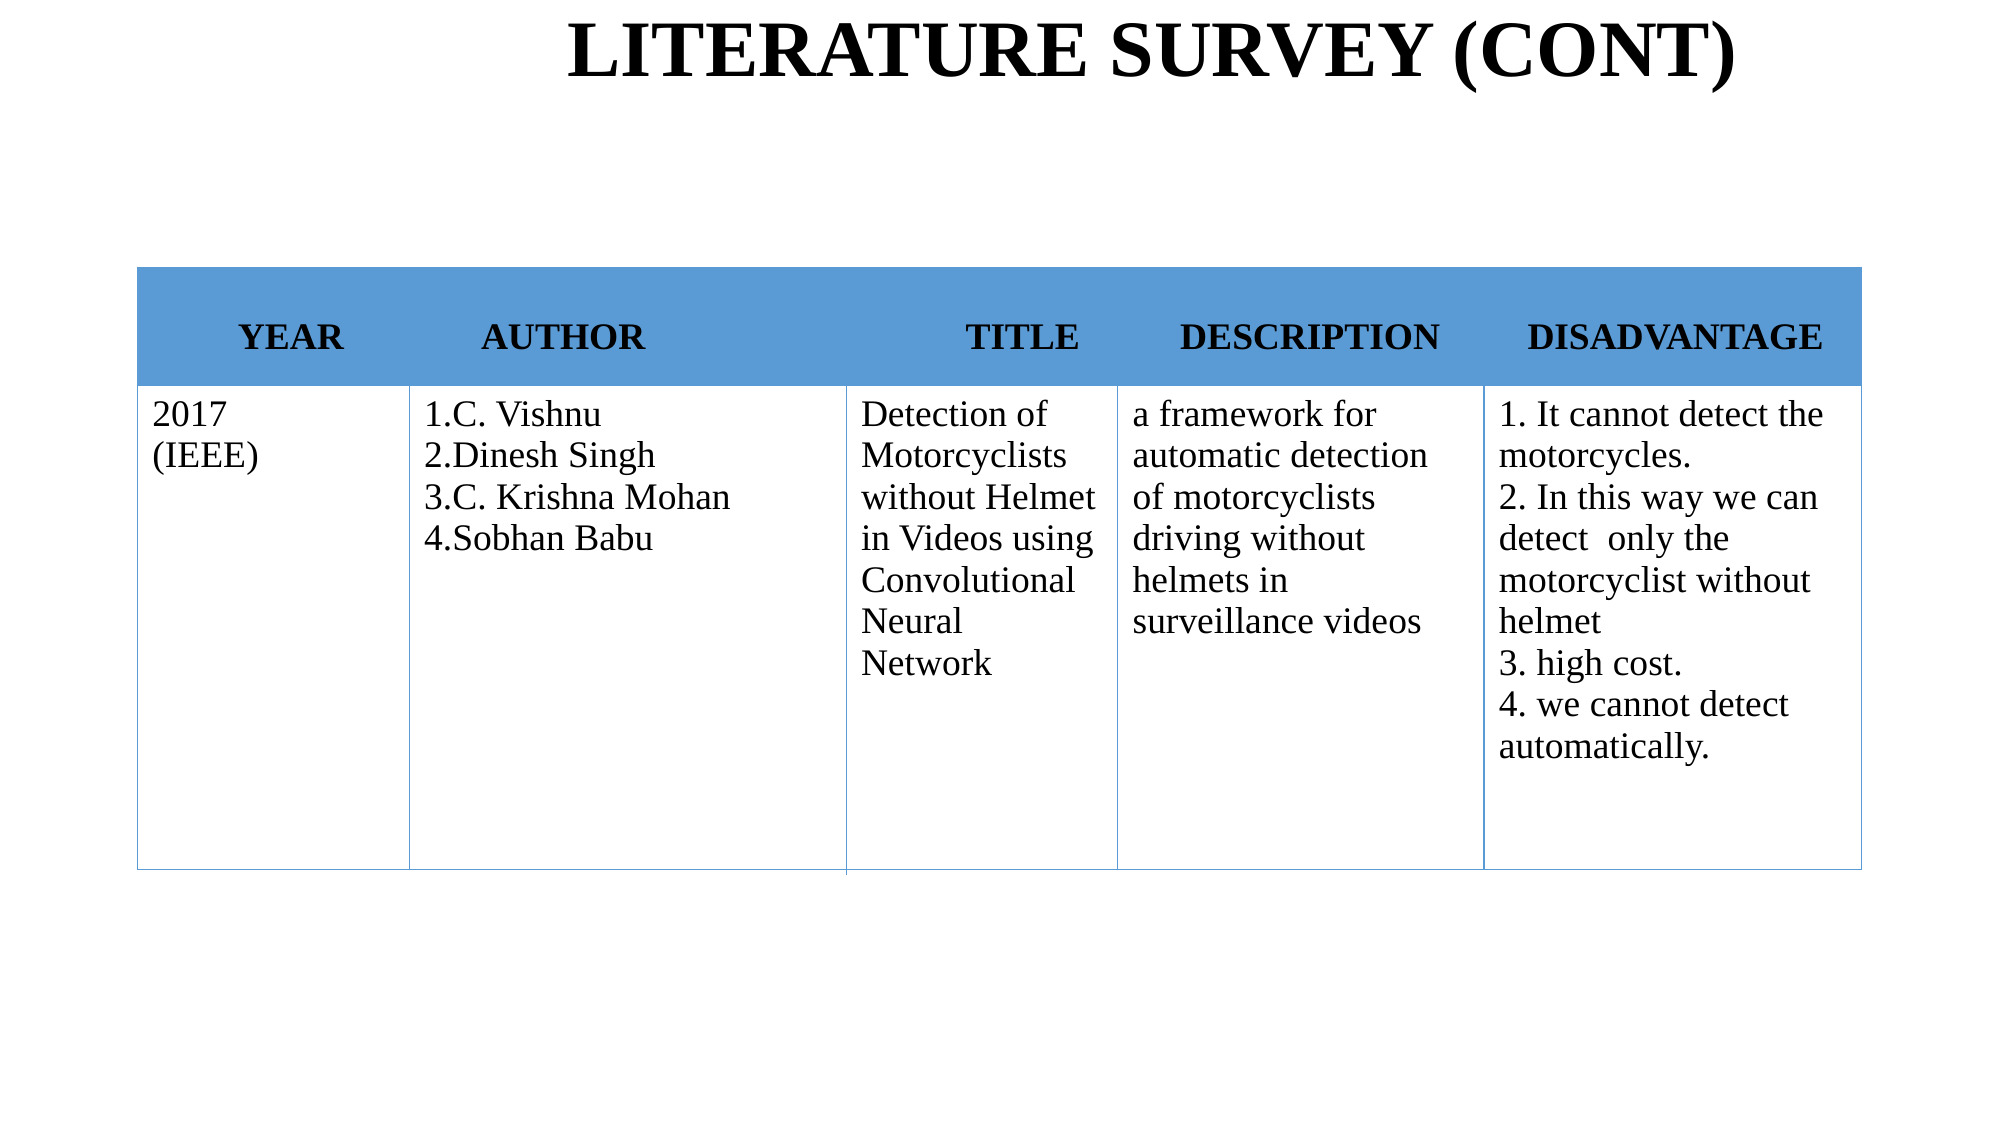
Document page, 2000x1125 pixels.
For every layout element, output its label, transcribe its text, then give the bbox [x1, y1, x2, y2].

table_header AUTHOR [409, 268, 846, 385]
table_cell 2017 (IEEE) [138, 386, 409, 869]
table_cell a framework for automatic detection of motorcyclists driving without helmets in surveillance videos [1118, 386, 1483, 869]
table_cell Detection of Motorcyclists without Helmet in Videos using Convolutional Neural Network [847, 386, 1117, 869]
table_header YEAR [138, 268, 409, 385]
title LITERATURE SURVEY (CONT) [137, 0, 1862, 102]
table_header DISADVANTAGE [1485, 268, 1861, 385]
table_header TITLE [846, 268, 1117, 385]
table_header DESCRIPTION [1118, 268, 1483, 385]
table_cell 1.C. Vishnu 2.Dinesh Singh 3.C. Krishna Mohan 4.Sobhan Babu [410, 386, 846, 869]
table_cell 1. It cannot detect the motorcycles. 2. In this way we can detect only the motorcyclist without helmet 3. high cost. 4. we cannot detect automatically. [1485, 386, 1861, 869]
